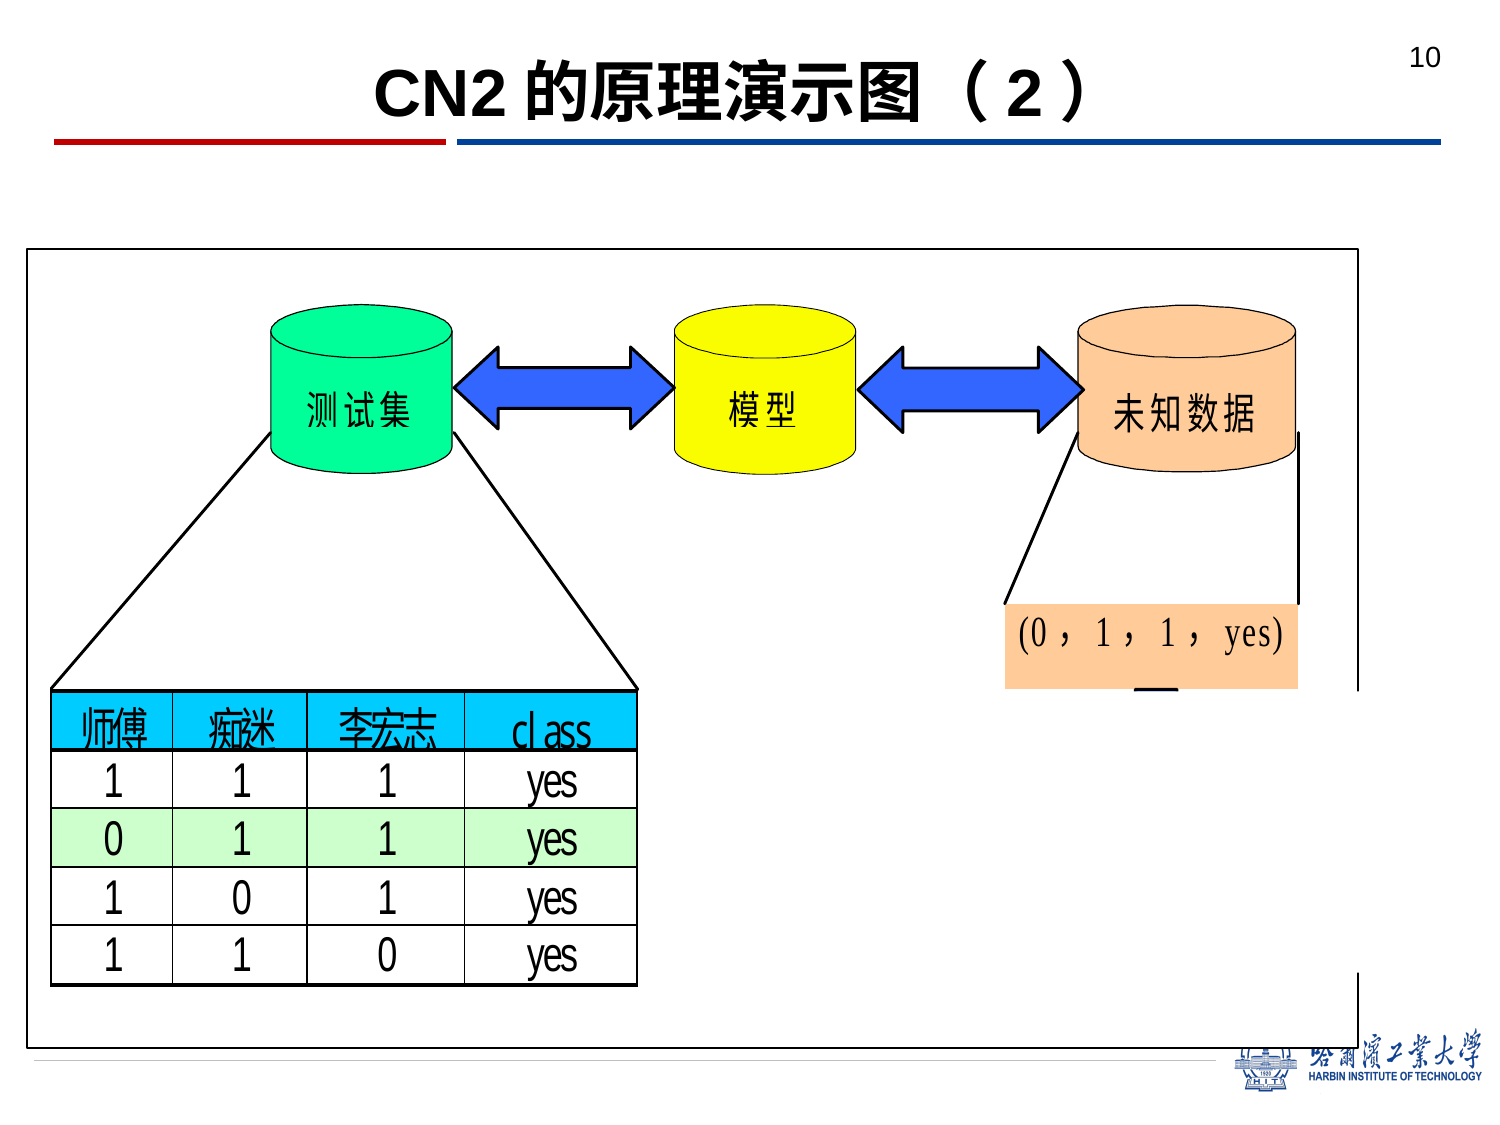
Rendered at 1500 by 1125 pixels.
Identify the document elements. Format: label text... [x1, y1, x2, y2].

text_box CN2的原理演示图（2） [112, 0, 1388, 184]
text_box 10 [1388, 31, 1457, 110]
picture [1204, 1023, 1482, 1094]
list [0, 220, 1394, 1083]
